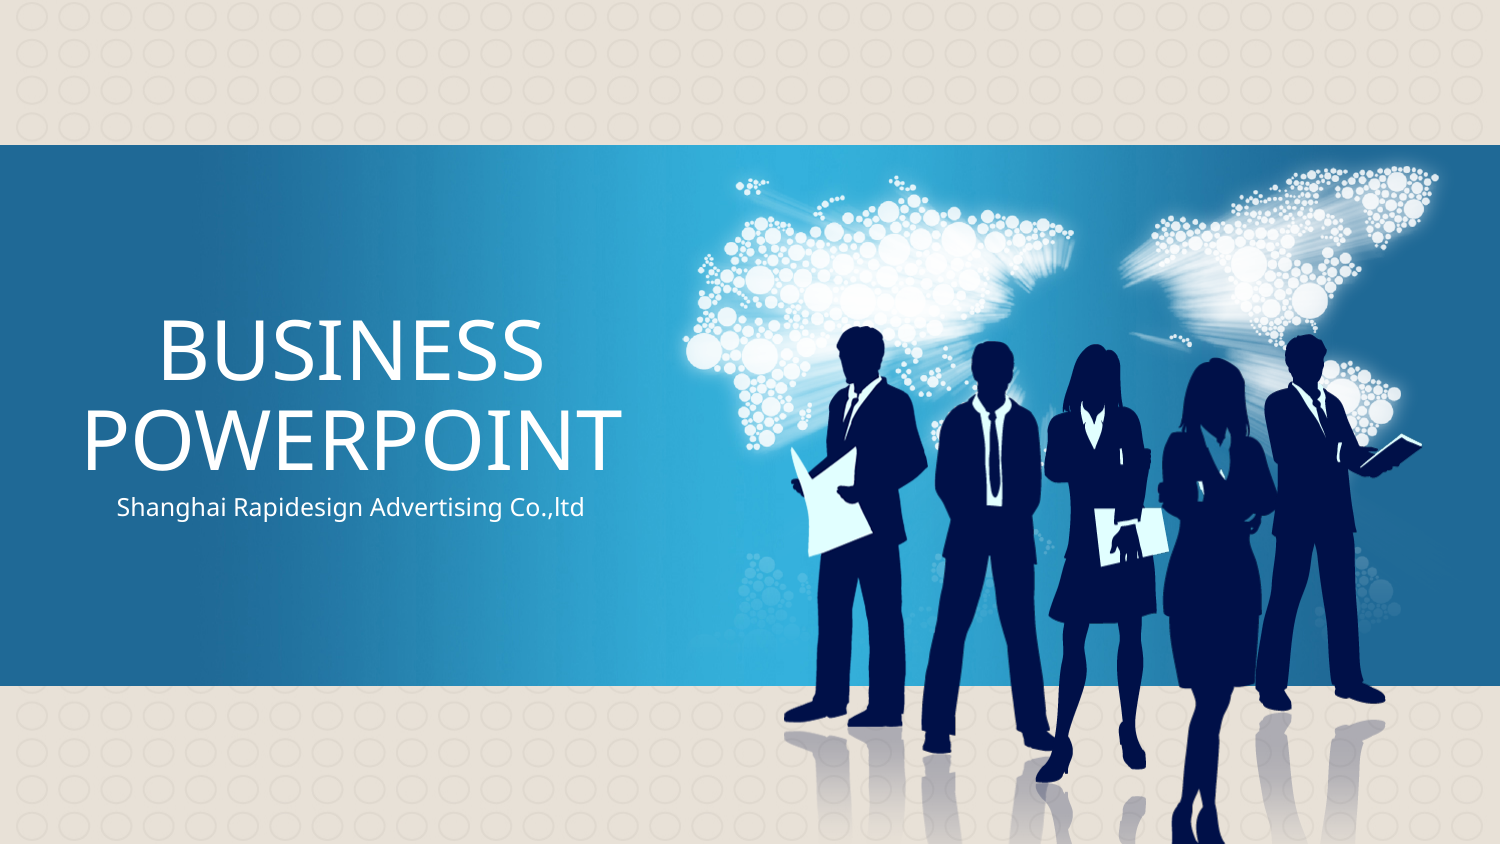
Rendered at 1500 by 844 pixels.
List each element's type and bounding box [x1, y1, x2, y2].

text_box [51, 288, 652, 530]
picture [0, 0, 1500, 844]
